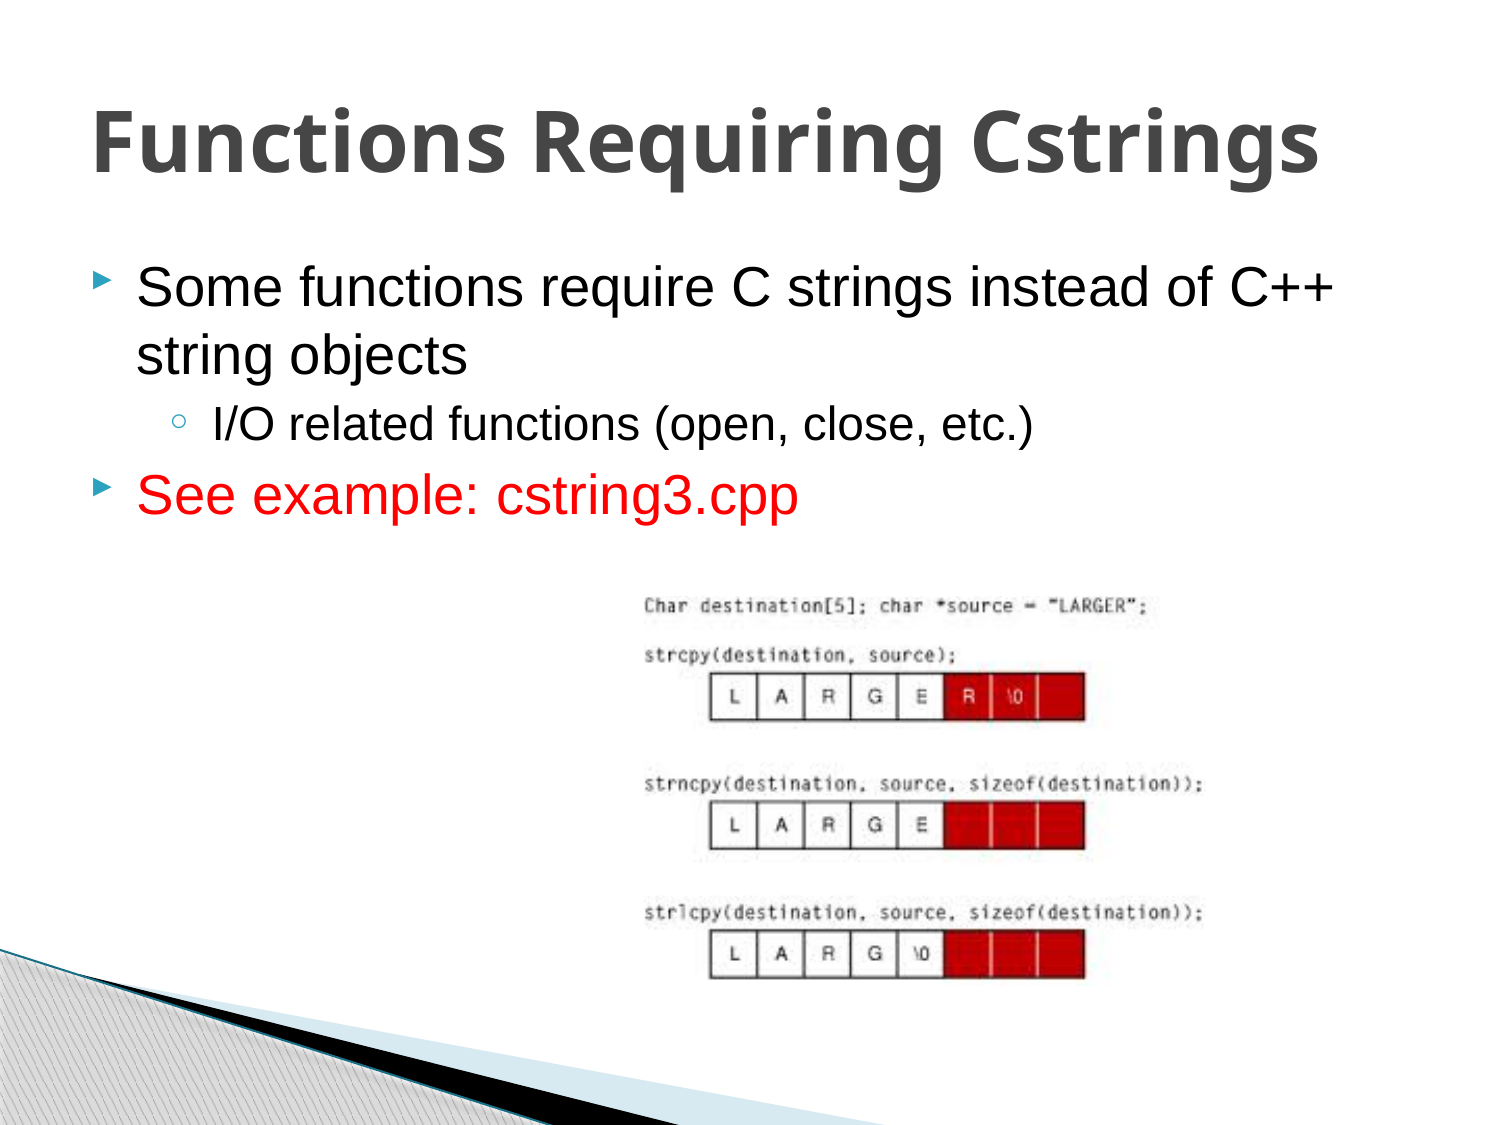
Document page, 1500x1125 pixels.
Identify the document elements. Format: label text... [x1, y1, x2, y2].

title Functions Requiring Cstrings [75, 45, 1425, 233]
list Some functions require C strings instead of C++ string objects I/O related functions (open, close, etc.) See example: cstring3.cpp [75, 243, 1425, 986]
picture [643, 596, 1206, 986]
